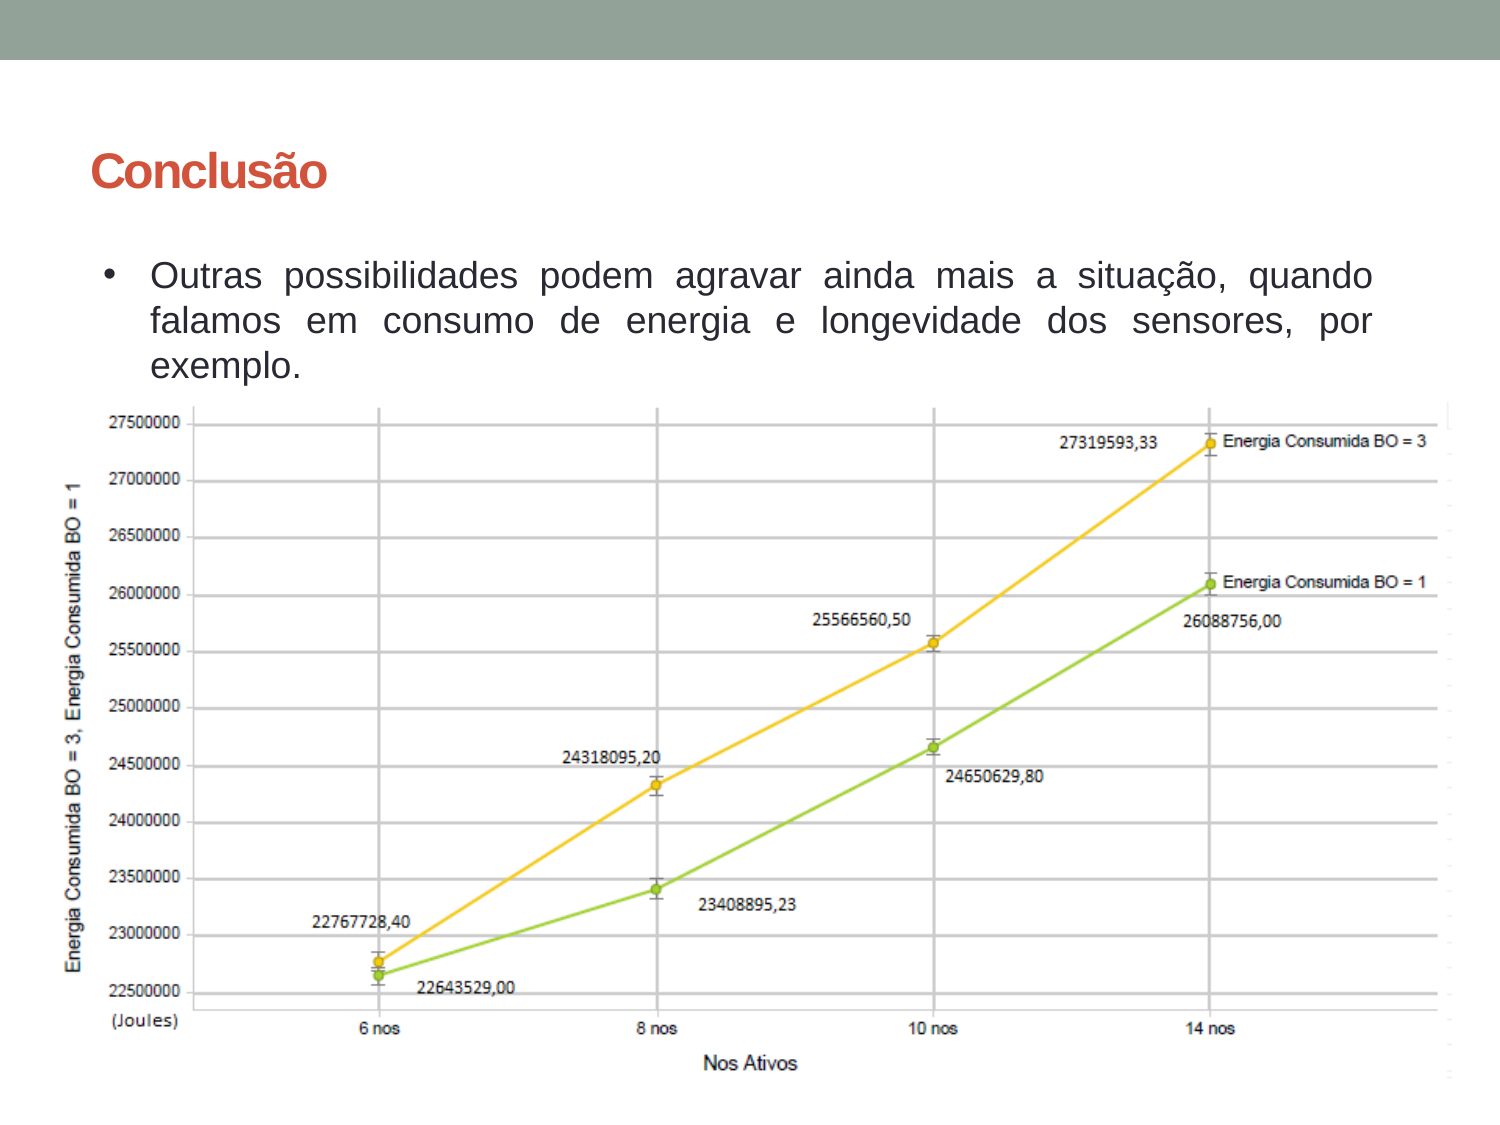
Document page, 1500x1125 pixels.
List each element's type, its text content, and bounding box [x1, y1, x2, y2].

title Conclusão [75, 87, 1425, 250]
text_box Outras possibilidades podem agravar ainda mais a situação, quando falamos em consumo de energia e longevidade dos sensores, por exemplo. [88, 243, 1388, 391]
picture [57, 394, 1453, 1080]
